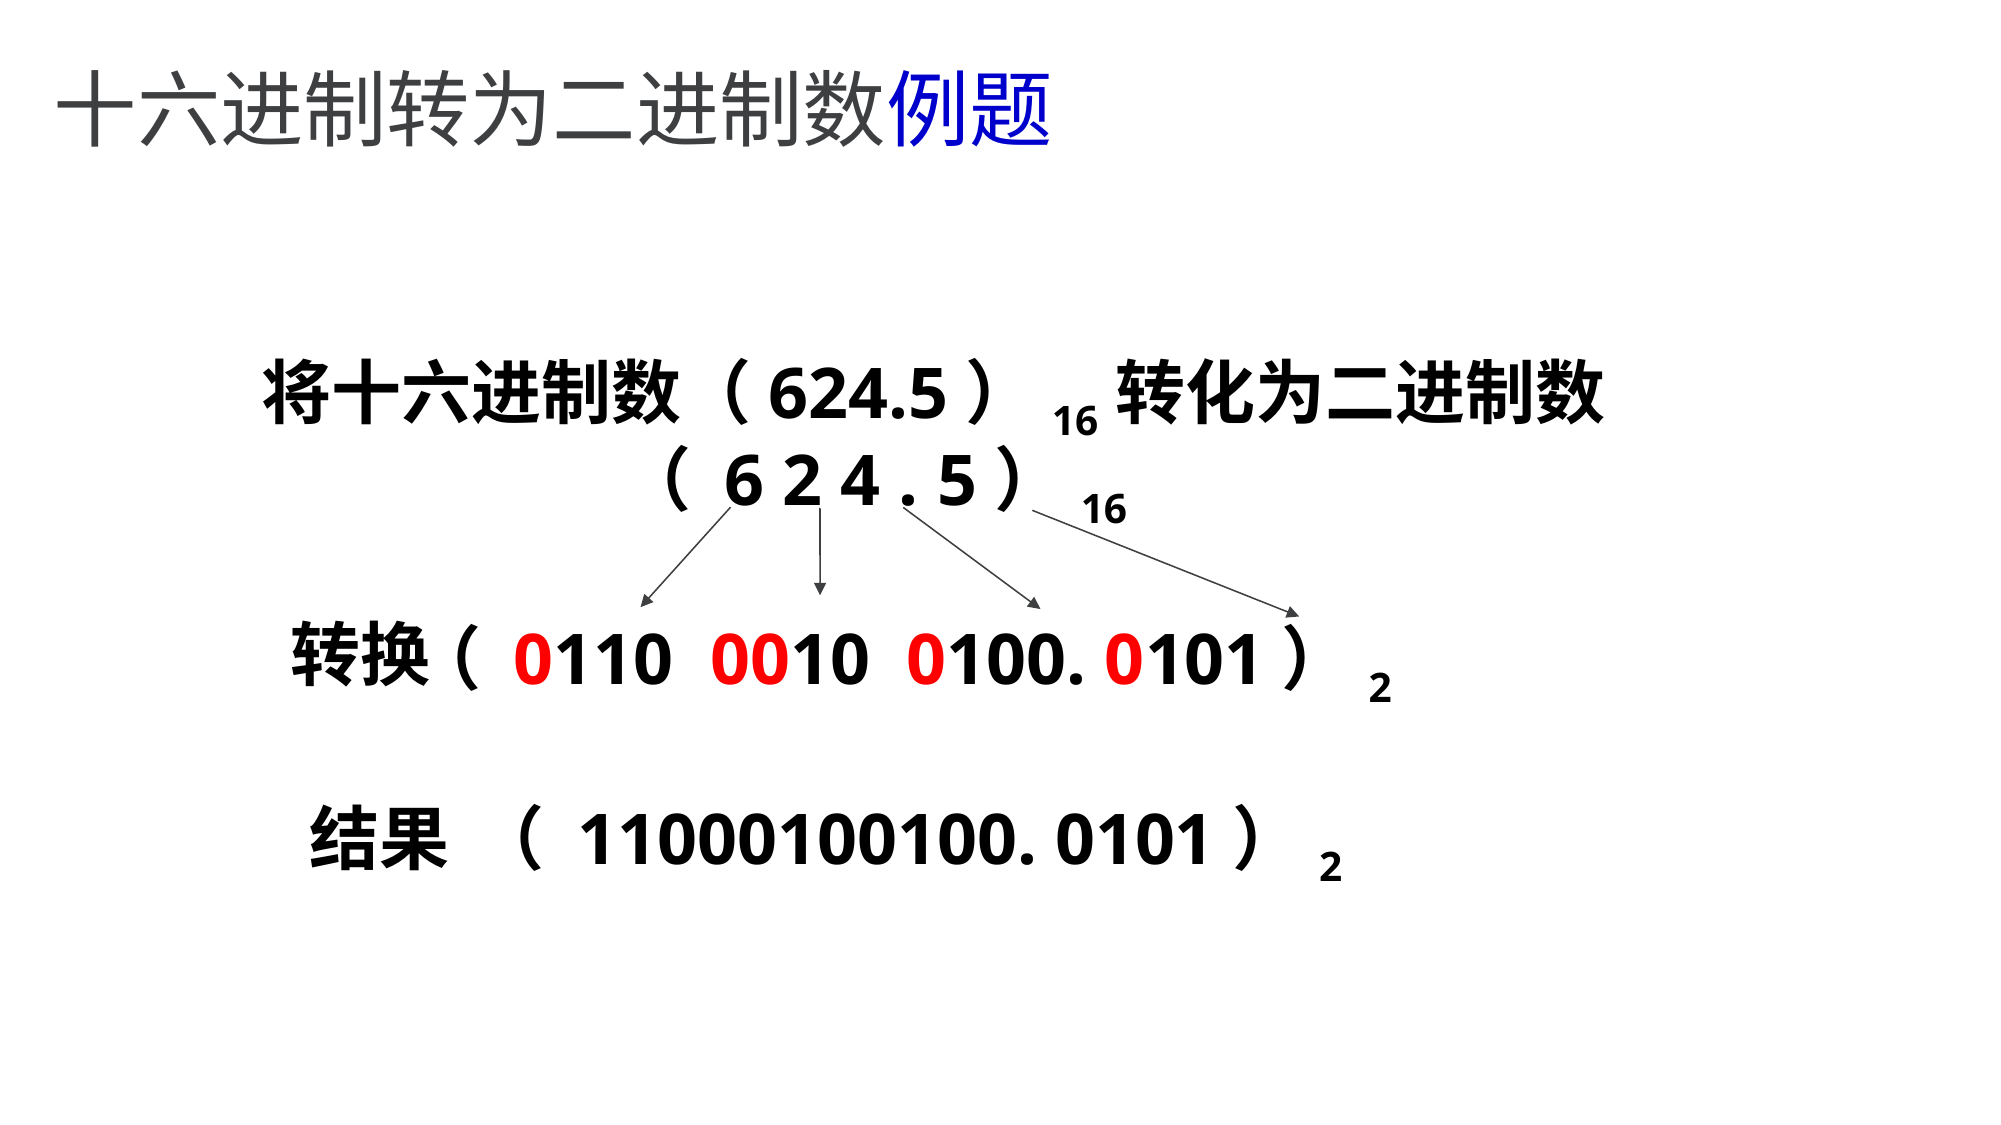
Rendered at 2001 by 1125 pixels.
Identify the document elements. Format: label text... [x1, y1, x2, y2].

text_box [813, 507, 827, 596]
text_box [903, 507, 1040, 607]
text_box 十六进制转为二进制数例题 [38, 49, 1068, 165]
text_box 转换 [276, 602, 446, 702]
text_box （ 0110 0010 0100. 0101）2 [396, 607, 1582, 718]
text_box （ 11000100100. 0101）2 [459, 786, 1645, 898]
text_box （ 6 2 4 . 5）16 [606, 428, 1375, 539]
text_box [640, 507, 731, 607]
text_box 结果 [294, 786, 459, 886]
text_box 将十六进制数（624.5）16转化为二进制数 [246, 340, 1630, 452]
